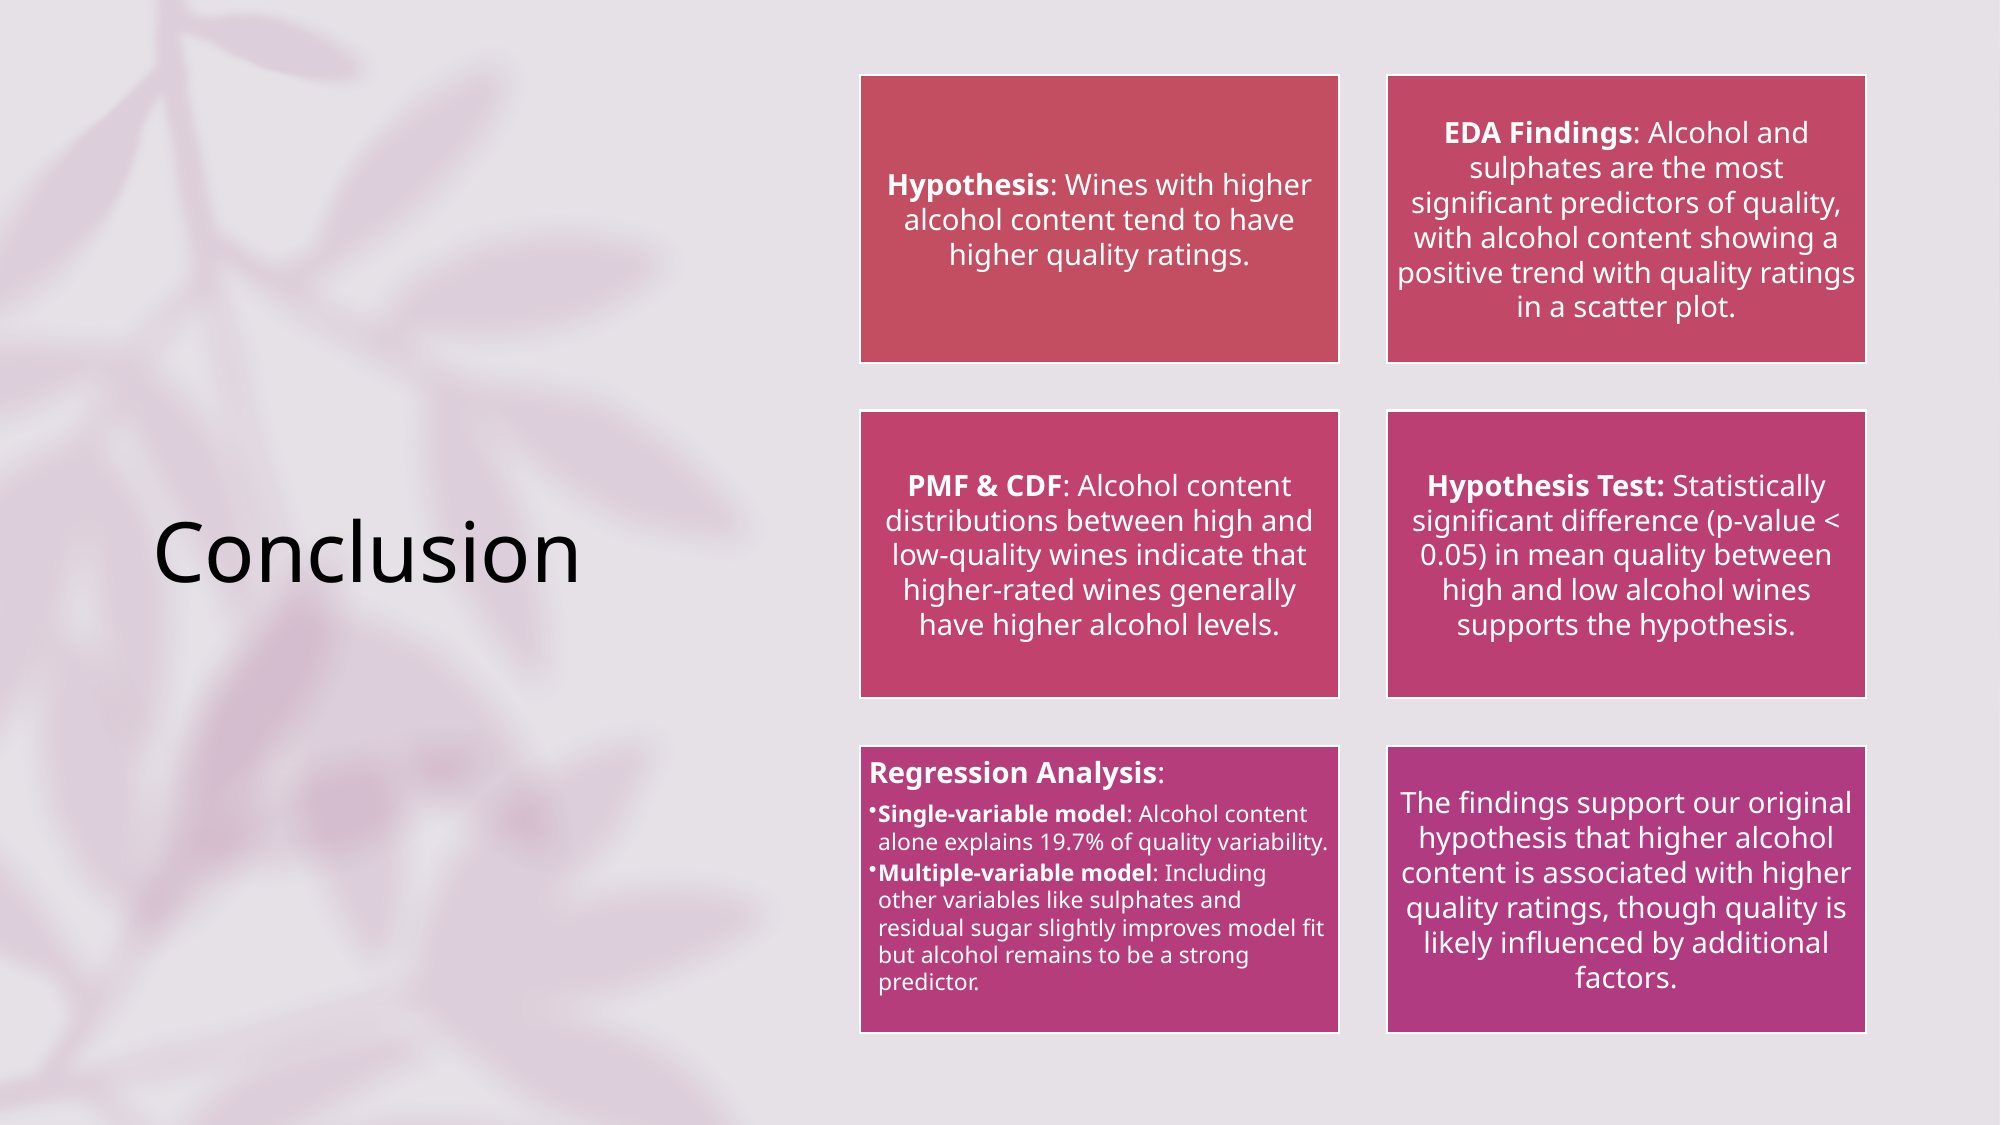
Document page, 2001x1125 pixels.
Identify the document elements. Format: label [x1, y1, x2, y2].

text_box [788, 74, 1938, 1034]
text_box [860, 0, 2000, 1125]
text_box [0, 0, 860, 1125]
